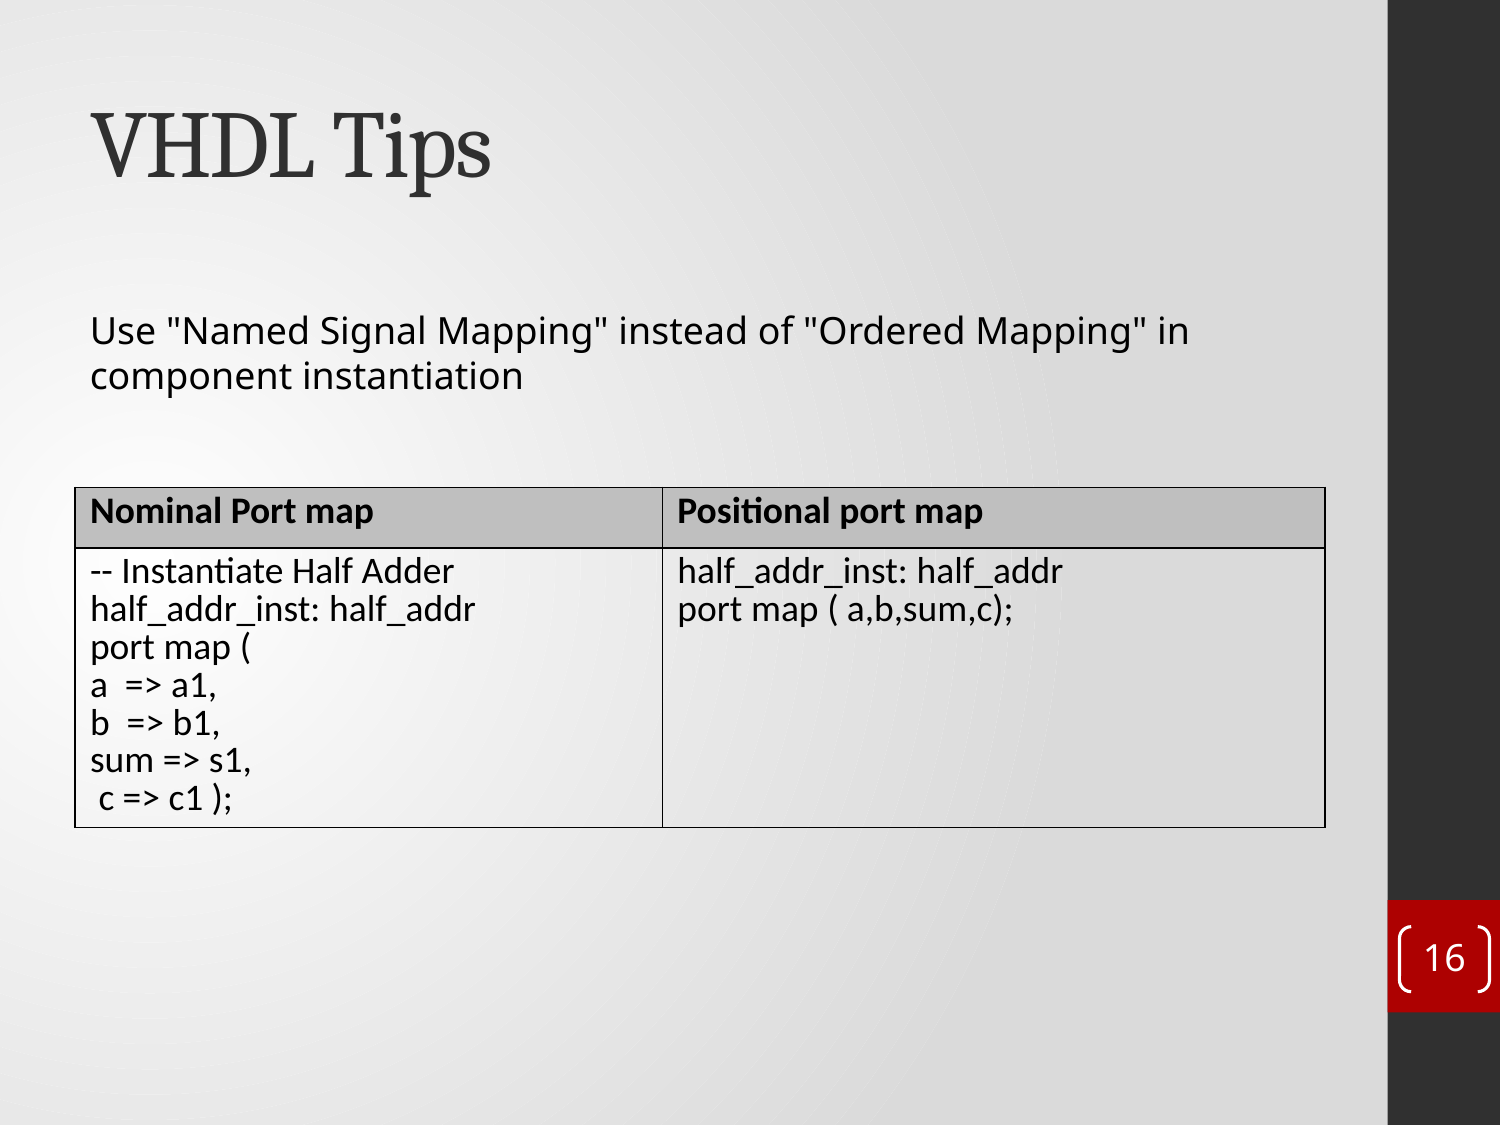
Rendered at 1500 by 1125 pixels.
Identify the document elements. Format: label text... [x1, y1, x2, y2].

text_box Use "Named Signal Mapping" instead of "Ordered Mapping" in component instantiation [75, 299, 1300, 450]
title VHDL Tips [75, 45, 1325, 233]
table_cell half_addr_inst: half_addr port map ( a,b,sum,c); [663, 549, 1324, 827]
table_header Nominal Port map [76, 488, 662, 547]
slide_number 16 [1397, 925, 1492, 994]
table_header Positional port map [663, 488, 1324, 547]
table_cell -- Instantiate Half Adder half_addr_inst: half_addr port map ( a => a1, b => b1, sum => s1, c => c1 ); [76, 549, 662, 827]
